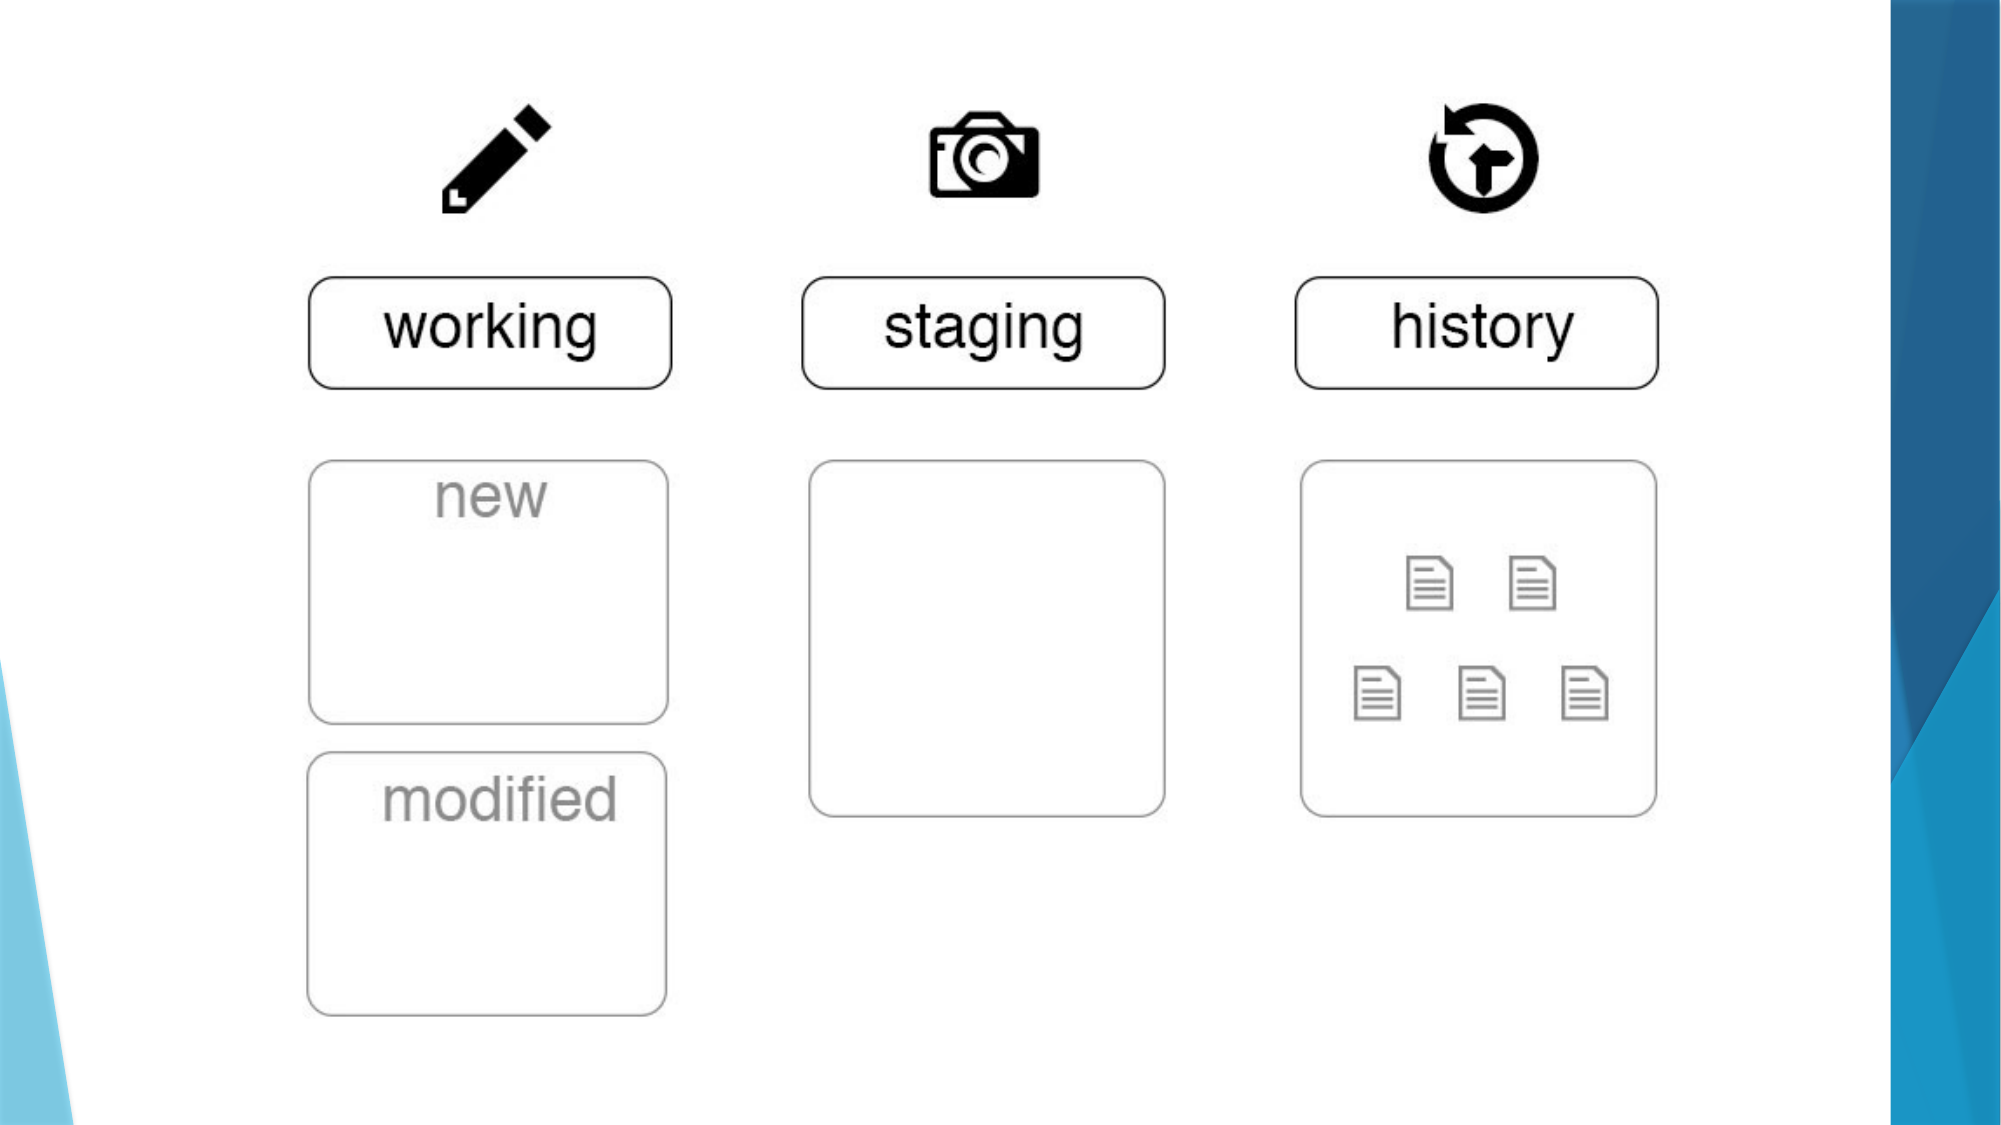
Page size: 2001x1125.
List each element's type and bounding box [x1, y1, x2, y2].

picture [108, 0, 1892, 1125]
